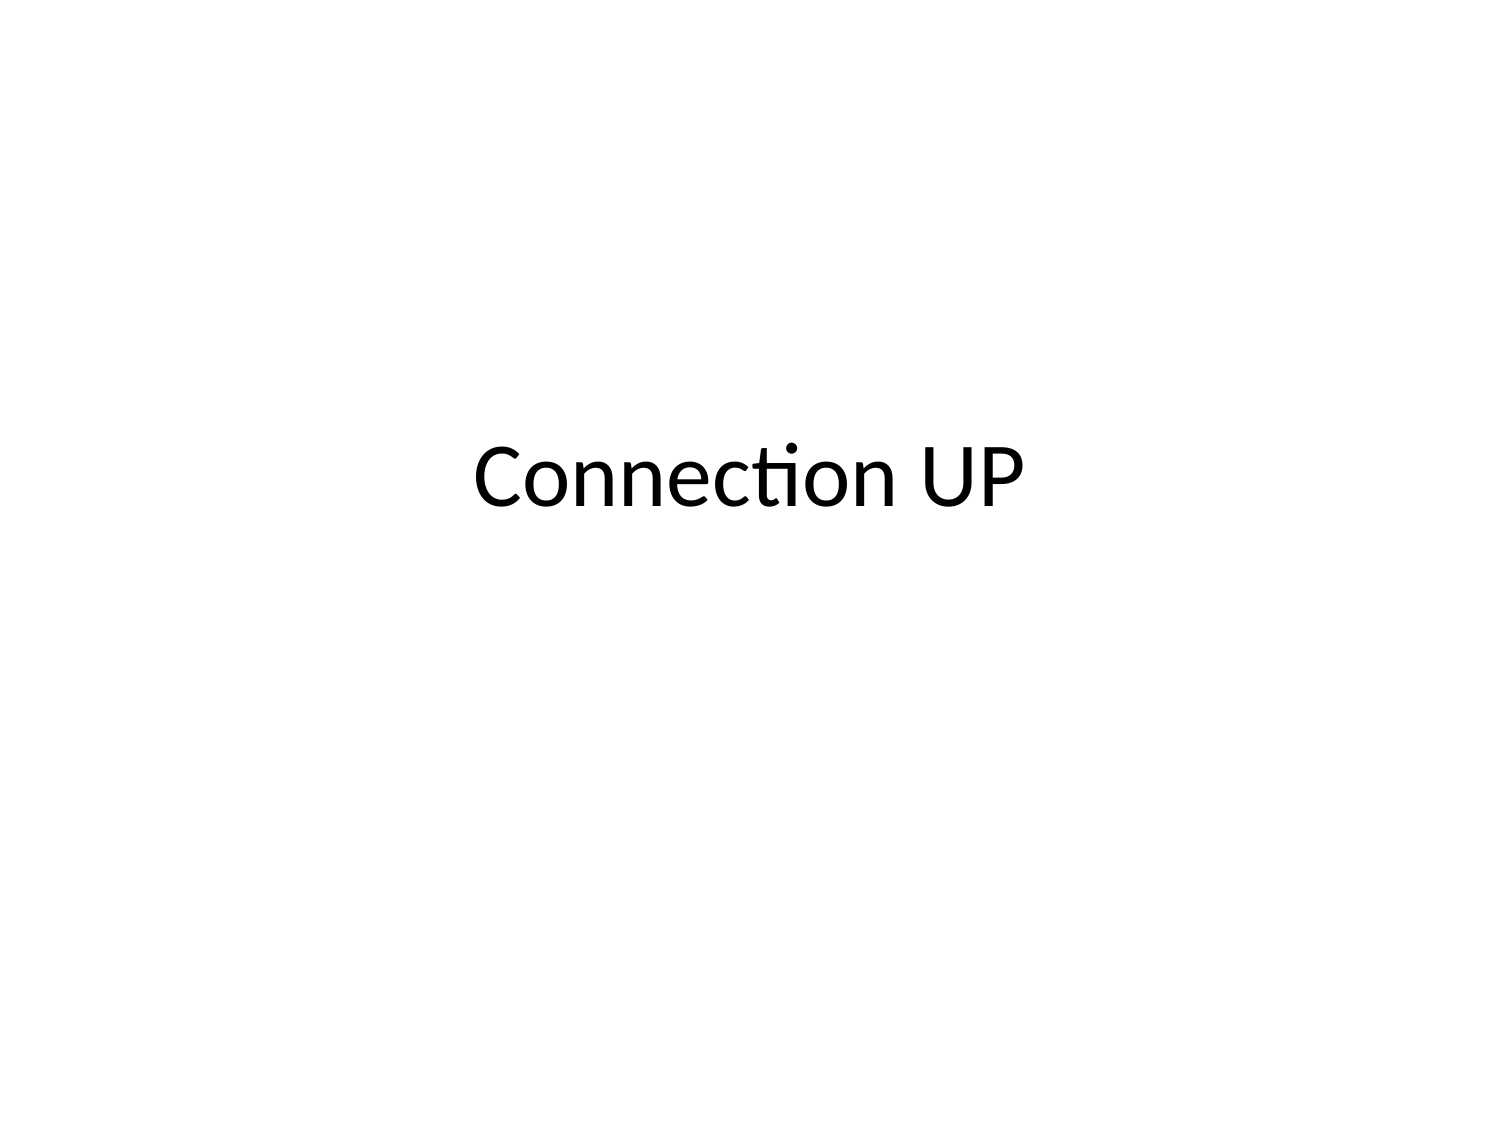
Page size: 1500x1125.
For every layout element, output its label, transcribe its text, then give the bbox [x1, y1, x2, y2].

title Connection UP [112, 349, 1388, 591]
